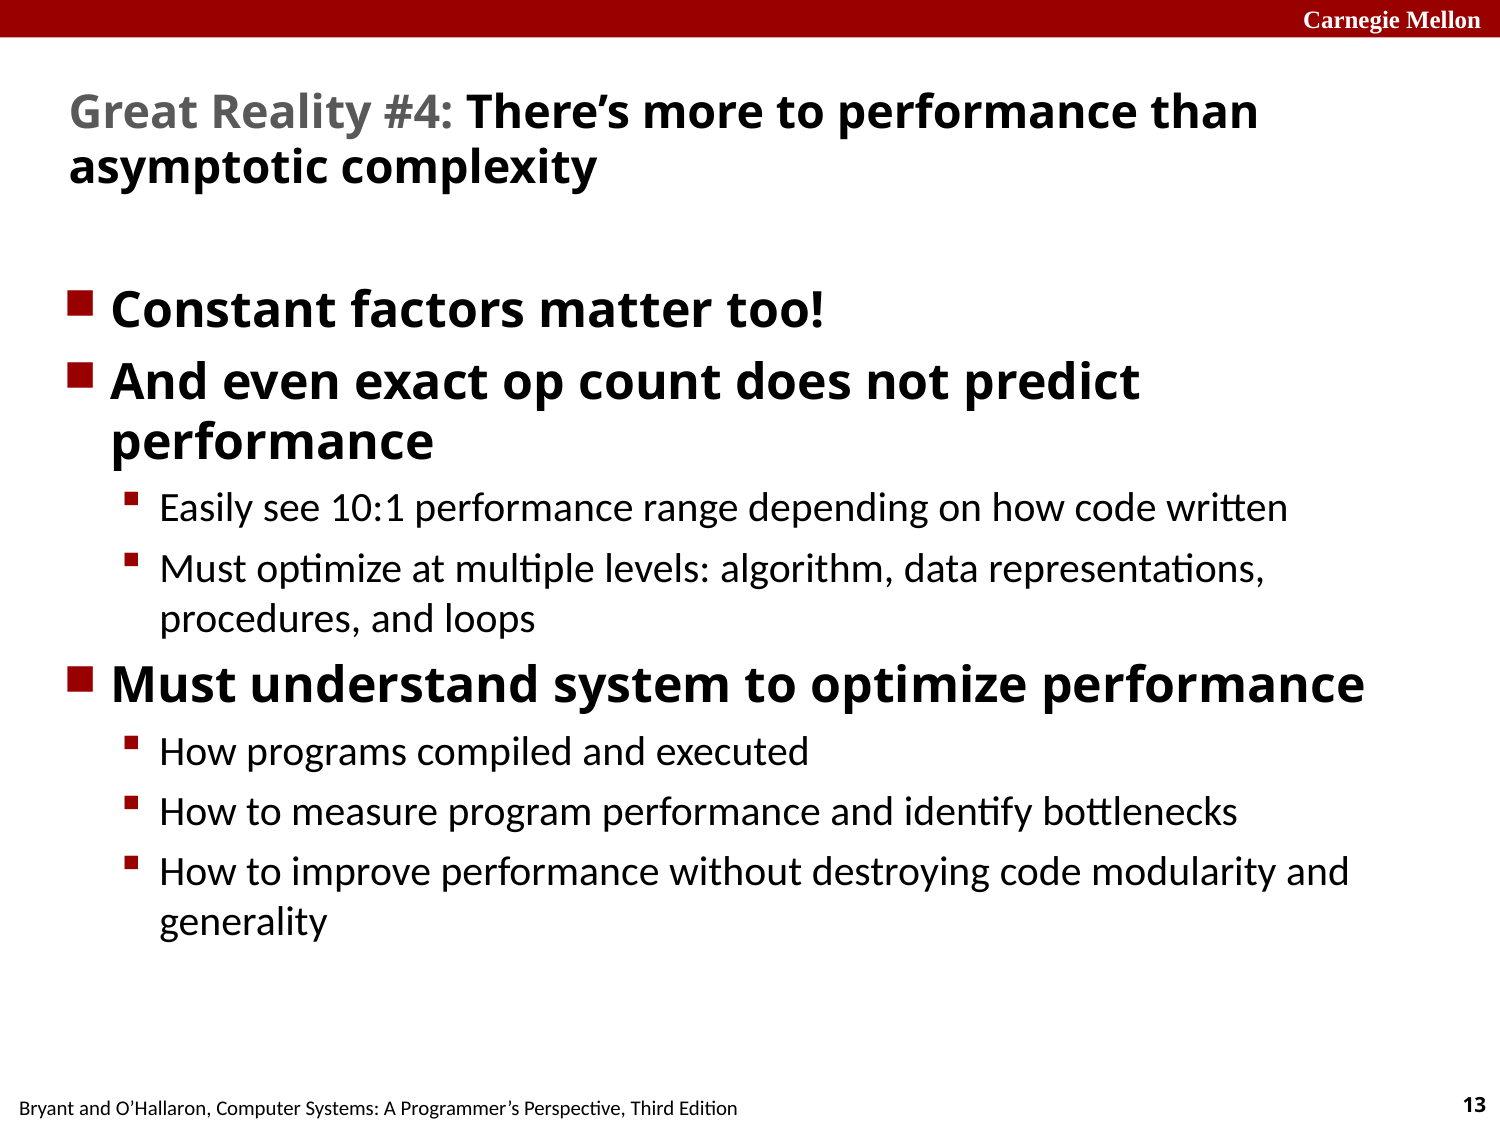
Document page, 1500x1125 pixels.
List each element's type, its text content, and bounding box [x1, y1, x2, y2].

list Constant factors matter too! And even exact op count does not predict performance Easily see 10:1 performance range depending on how code written Must optimize at multiple levels: algorithm, data representations, procedures, and loops Must understand system to optimize performance How programs compiled and executed How to measure program performance and identify bottlenecks How to improve performance without destroying code modularity and generality [62, 270, 1438, 1122]
title Great Reality #4: There’s more to performance than asymptotic complexity [62, 74, 1438, 251]
